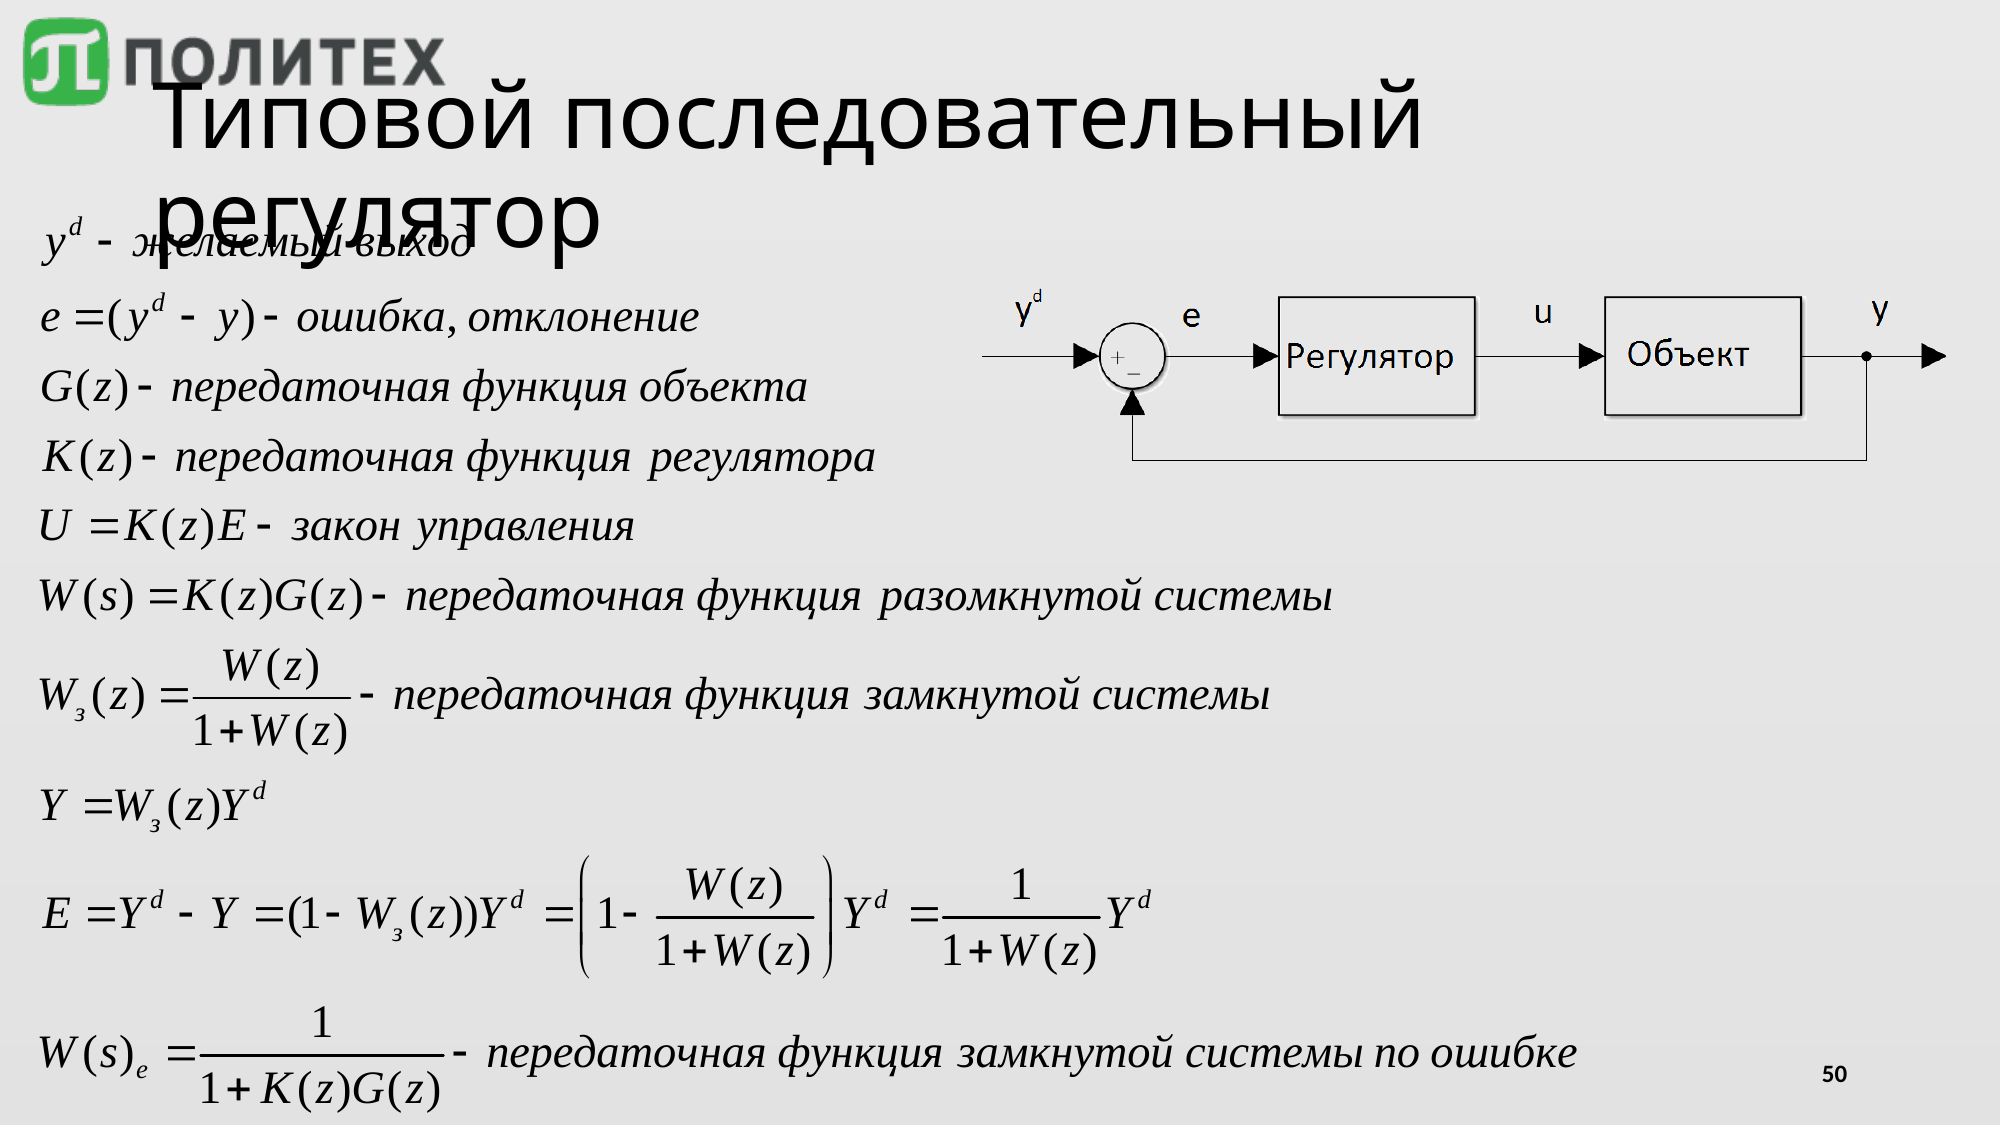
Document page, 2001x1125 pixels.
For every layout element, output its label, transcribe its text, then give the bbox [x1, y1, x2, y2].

title Типовой последовательный регулятор [137, 59, 1863, 211]
picture [0, 0, 469, 125]
picture [1586, 211, 1988, 508]
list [33, 203, 1586, 1125]
slide_number 50 [1586, 1042, 1863, 1103]
